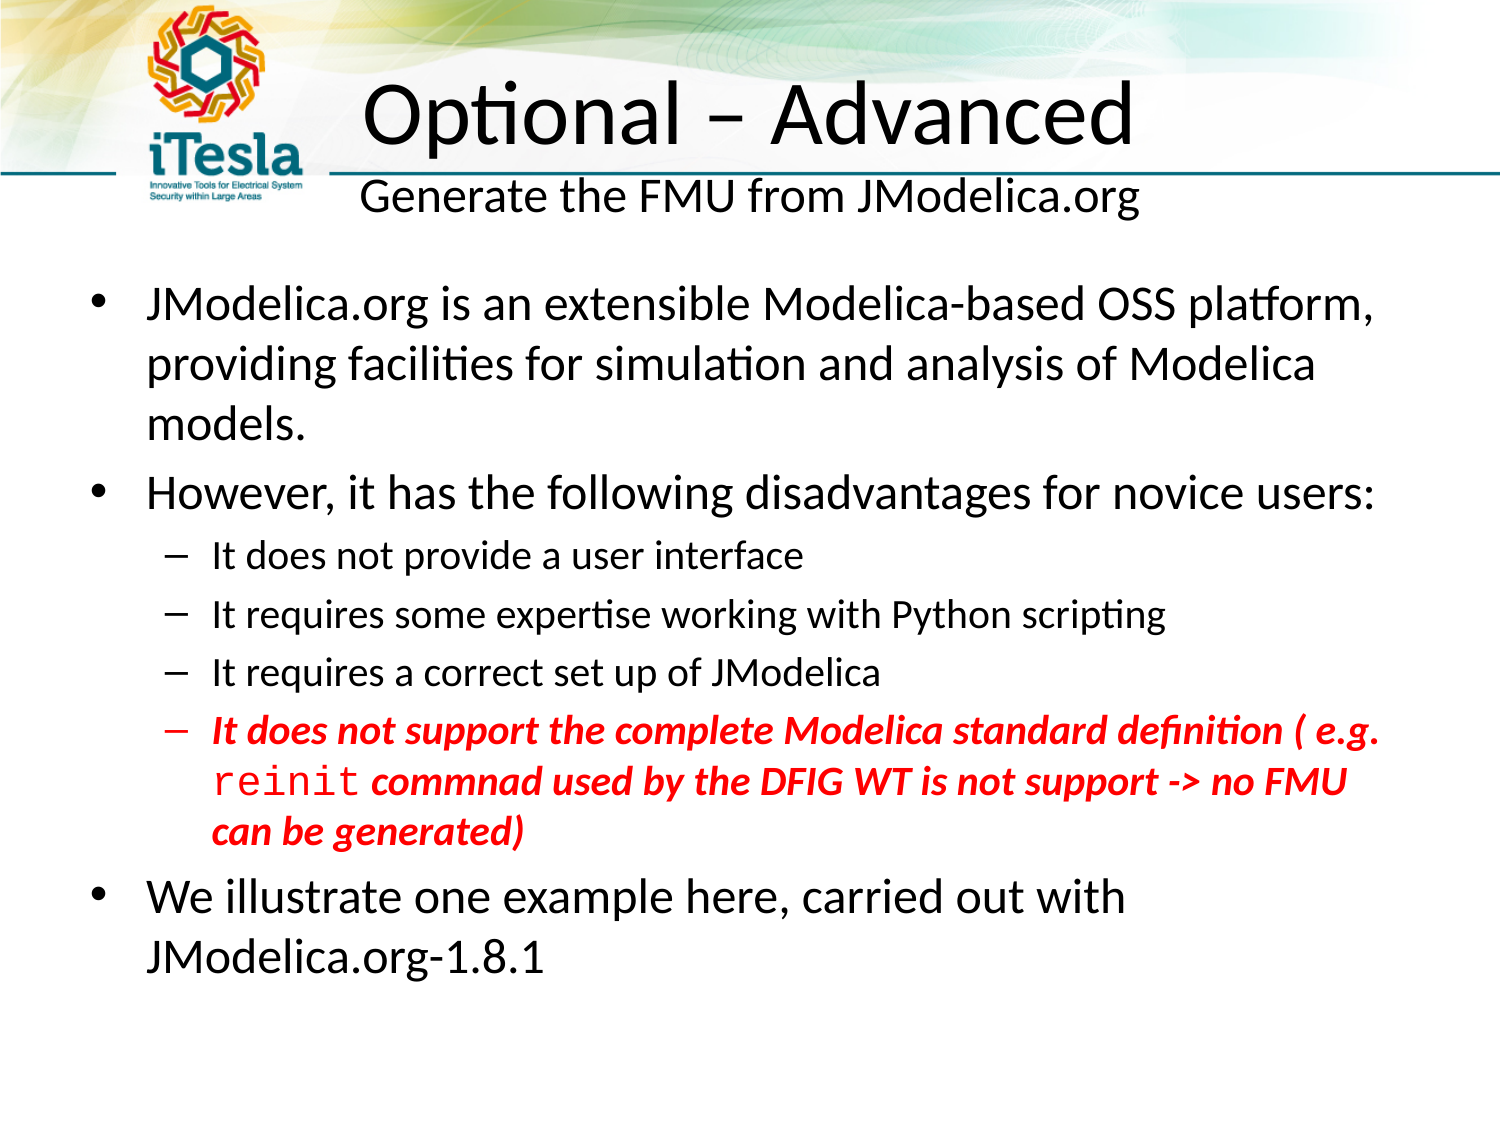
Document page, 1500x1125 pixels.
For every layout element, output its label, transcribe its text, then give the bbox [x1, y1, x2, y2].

title Optional – Advanced Generate the FMU from JModelica.org [75, 45, 1425, 233]
list JModelica.org is an extensible Modelica-based OSS platform, providing facilities for simulation and analysis of Modelica models. However, it has the following disadvantages for novice users: It does not provide a user interface It requires some expertise working with Python scripting It requires a correct set up of JModelica It does not support the complete Modelica standard definition ( e.g. reinit commnad used by the DFIG WT is not support -> no FMU can be generated) We illustrate one example here, carried out with JModelica.org-1.8.1 [75, 262, 1425, 1005]
picture [0, 0, 1500, 203]
